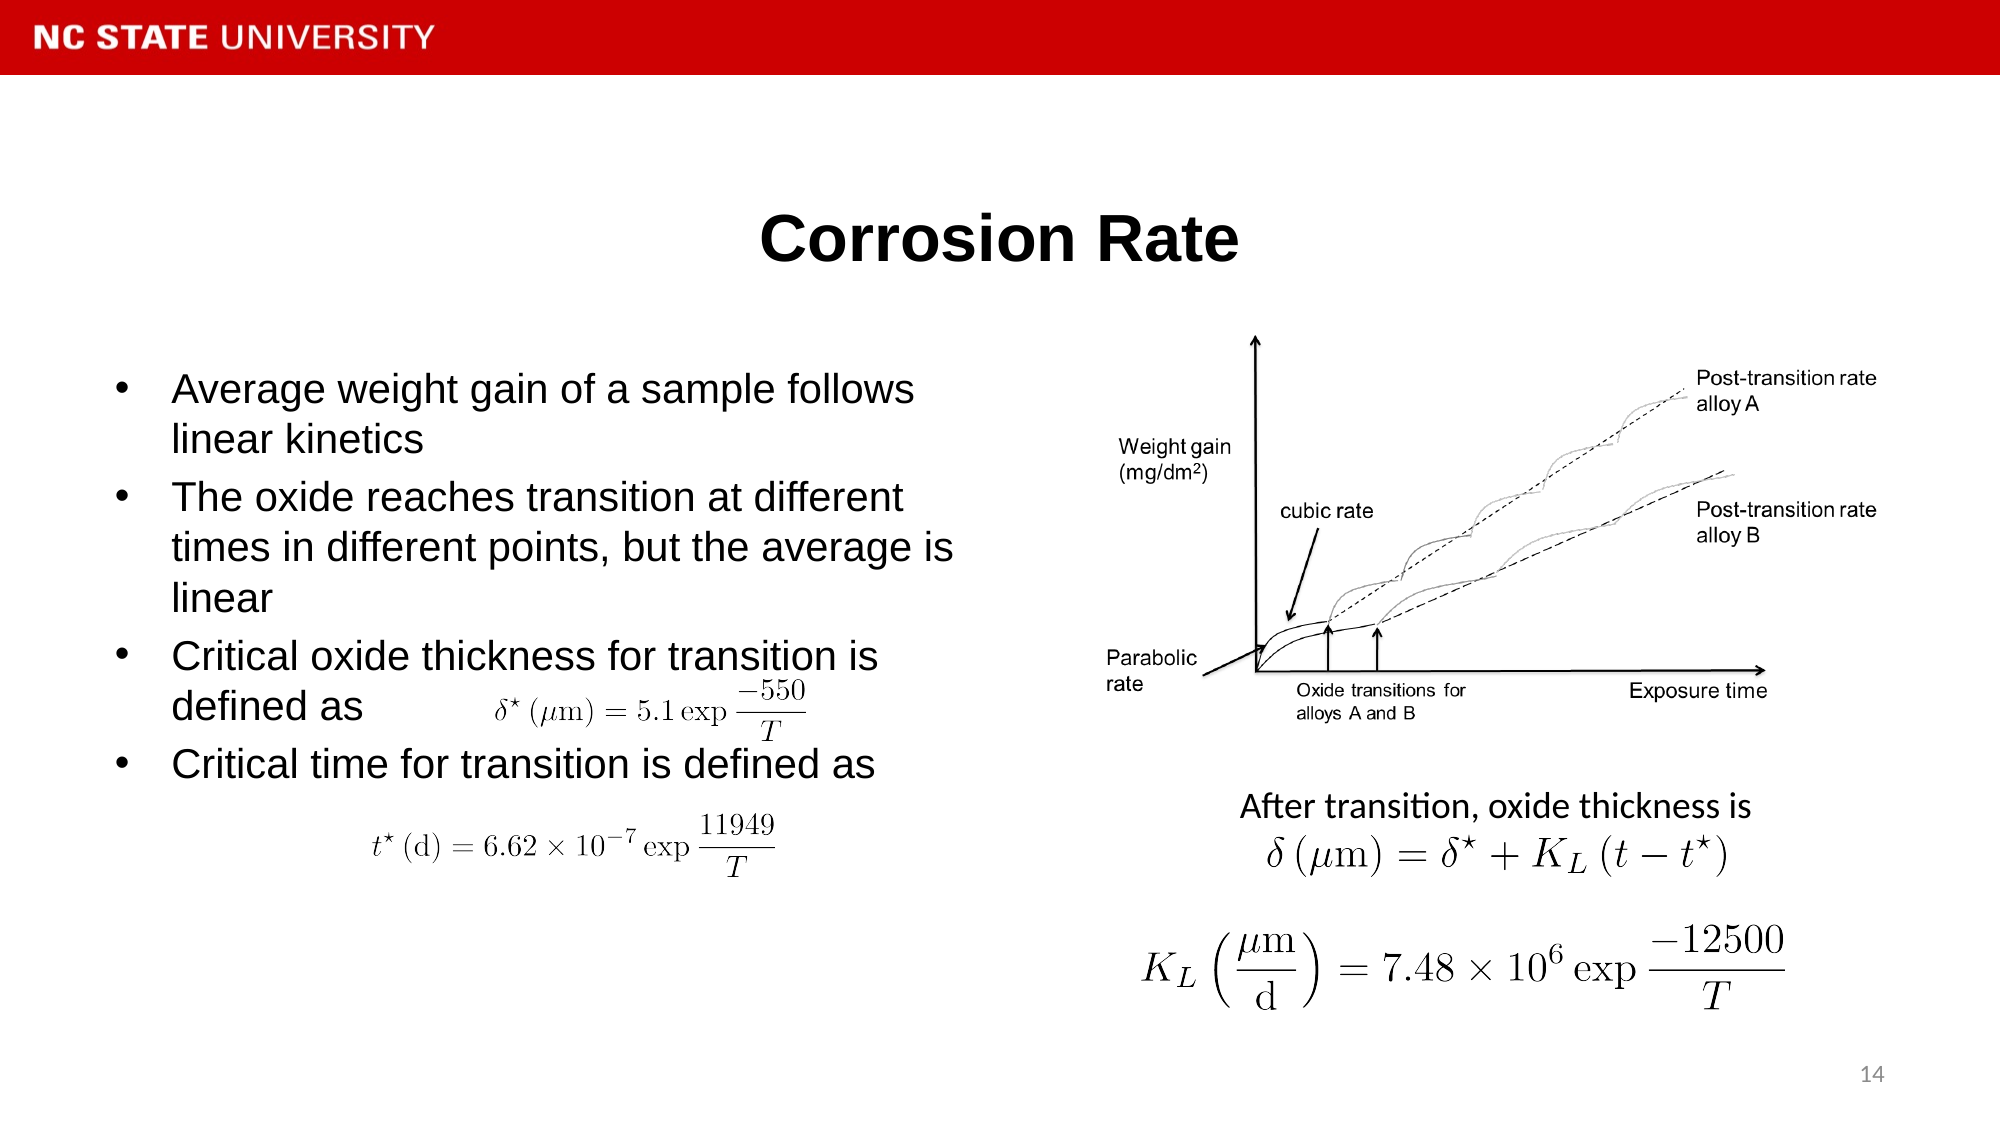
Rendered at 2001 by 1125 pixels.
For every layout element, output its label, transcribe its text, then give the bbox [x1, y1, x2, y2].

picture [372, 813, 775, 877]
picture [1267, 833, 1726, 877]
picture [0, 0, 2000, 75]
picture [495, 678, 806, 742]
picture [1140, 924, 1785, 1011]
picture [1092, 322, 1907, 742]
title Corrosion Rate [99, 147, 1900, 323]
slide_number 14 [1433, 1042, 1900, 1103]
text_box After transition, oxide thickness is [1225, 773, 1768, 834]
list Average weight gain of a sample follows linear kinetics The oxide reaches transition at different times in different points, but the average is linear Critical oxide thickness for transition is defined as Critical time for transition is defined as [99, 354, 997, 1005]
